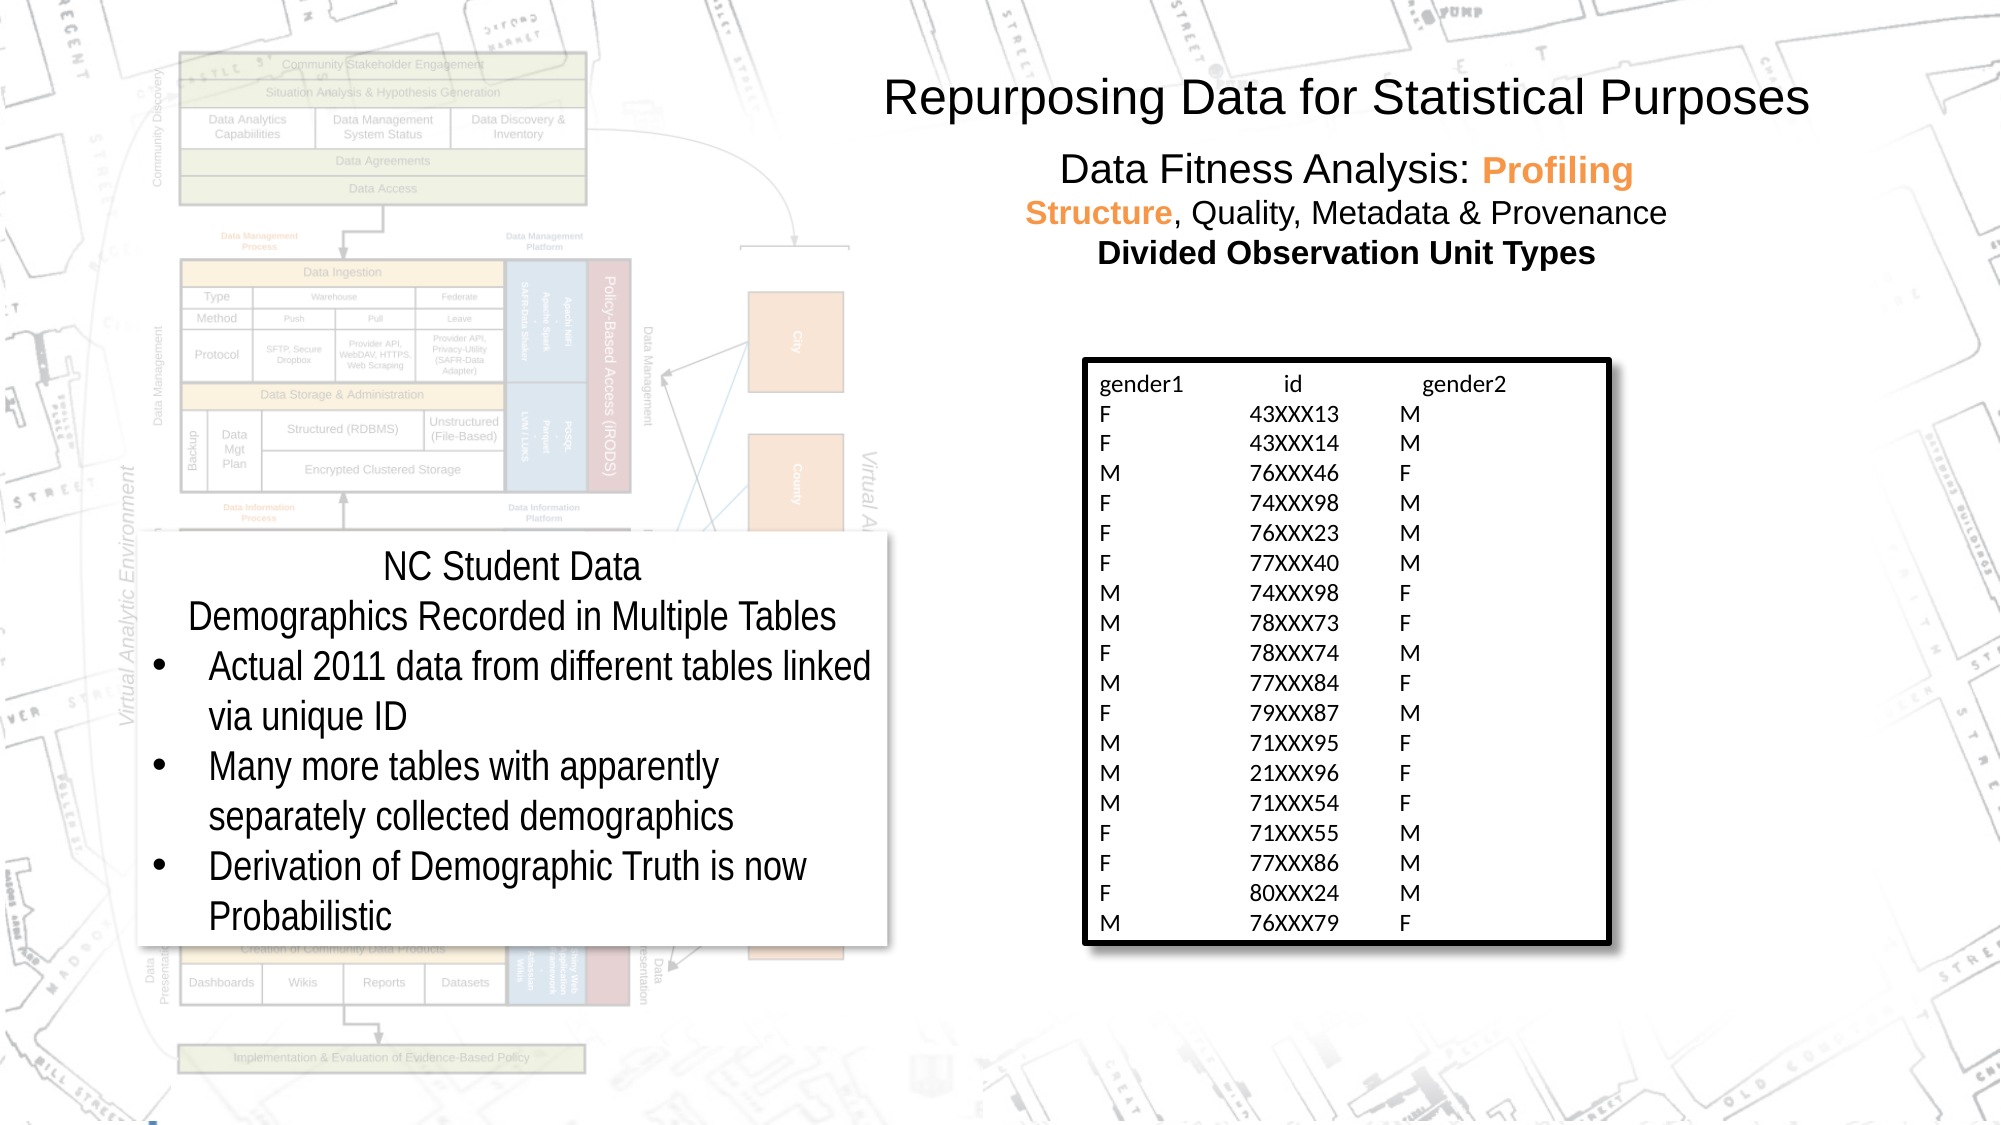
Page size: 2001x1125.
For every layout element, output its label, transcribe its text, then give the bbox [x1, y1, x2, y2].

text_box Repurposing Data for Statistical Purposes Data Fitness Analysis: Profiling Structure, Quality, Metadata & Provenance Divided Observation Unit Types [905, 56, 1934, 279]
picture [0, 0, 2001, 1125]
text_box gender1 id gender2 F 43XXX13 M F 43XXX14 M M 76XXX46 F F 74XXX98 M F 76XXX23 M F 77XXX40 M M 74XXX98 F M 78XXX73 F F 78XXX74 M M 77XXX84 F F 79XXX87 M M 71XXX95 F M 21XXX96 F M 71XXX54 F F 71XXX55 M F 77XXX86 M F 80XXX24 M M 76XXX79 F [1084, 359, 1609, 944]
